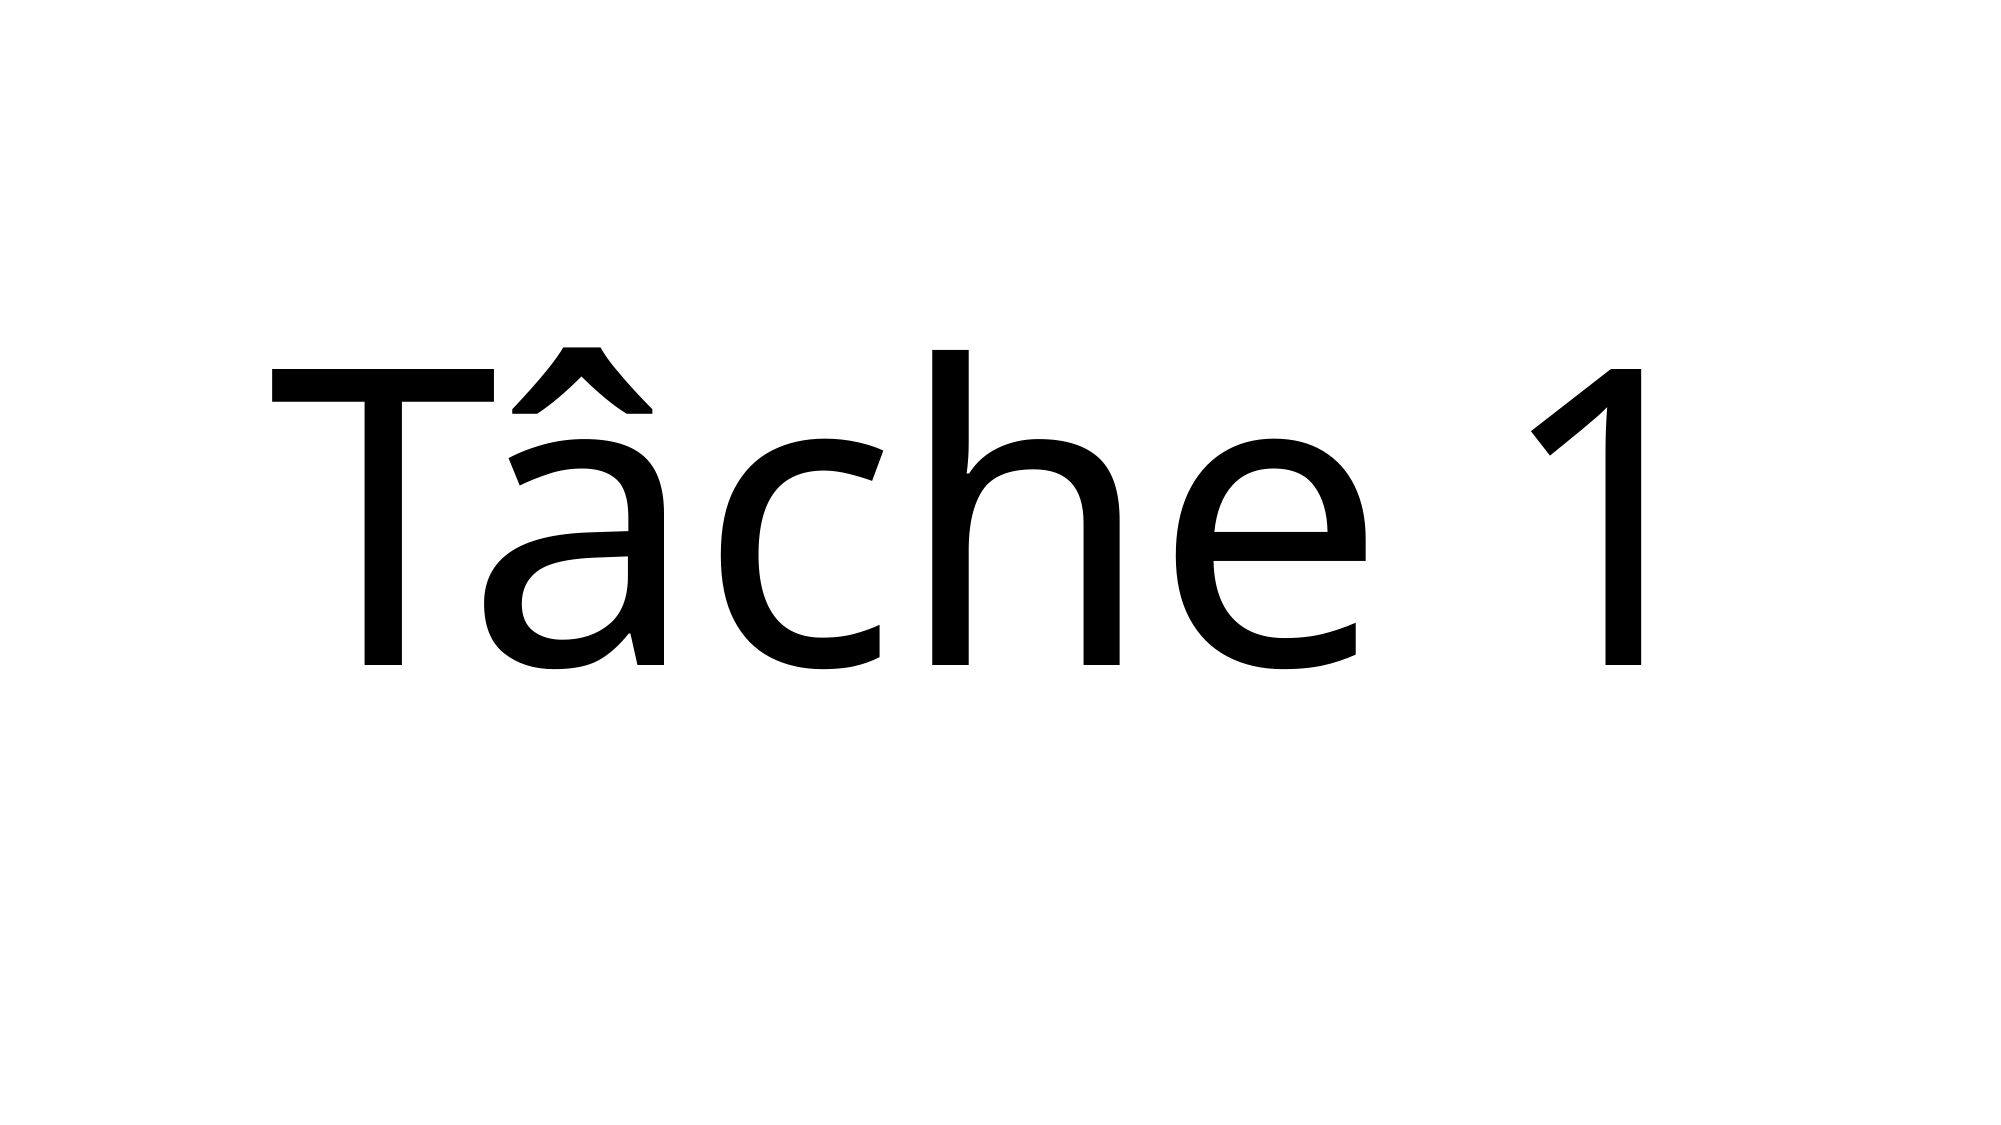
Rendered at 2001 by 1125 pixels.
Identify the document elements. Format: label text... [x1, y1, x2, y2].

list Tâche 1 [137, 299, 1863, 1014]
